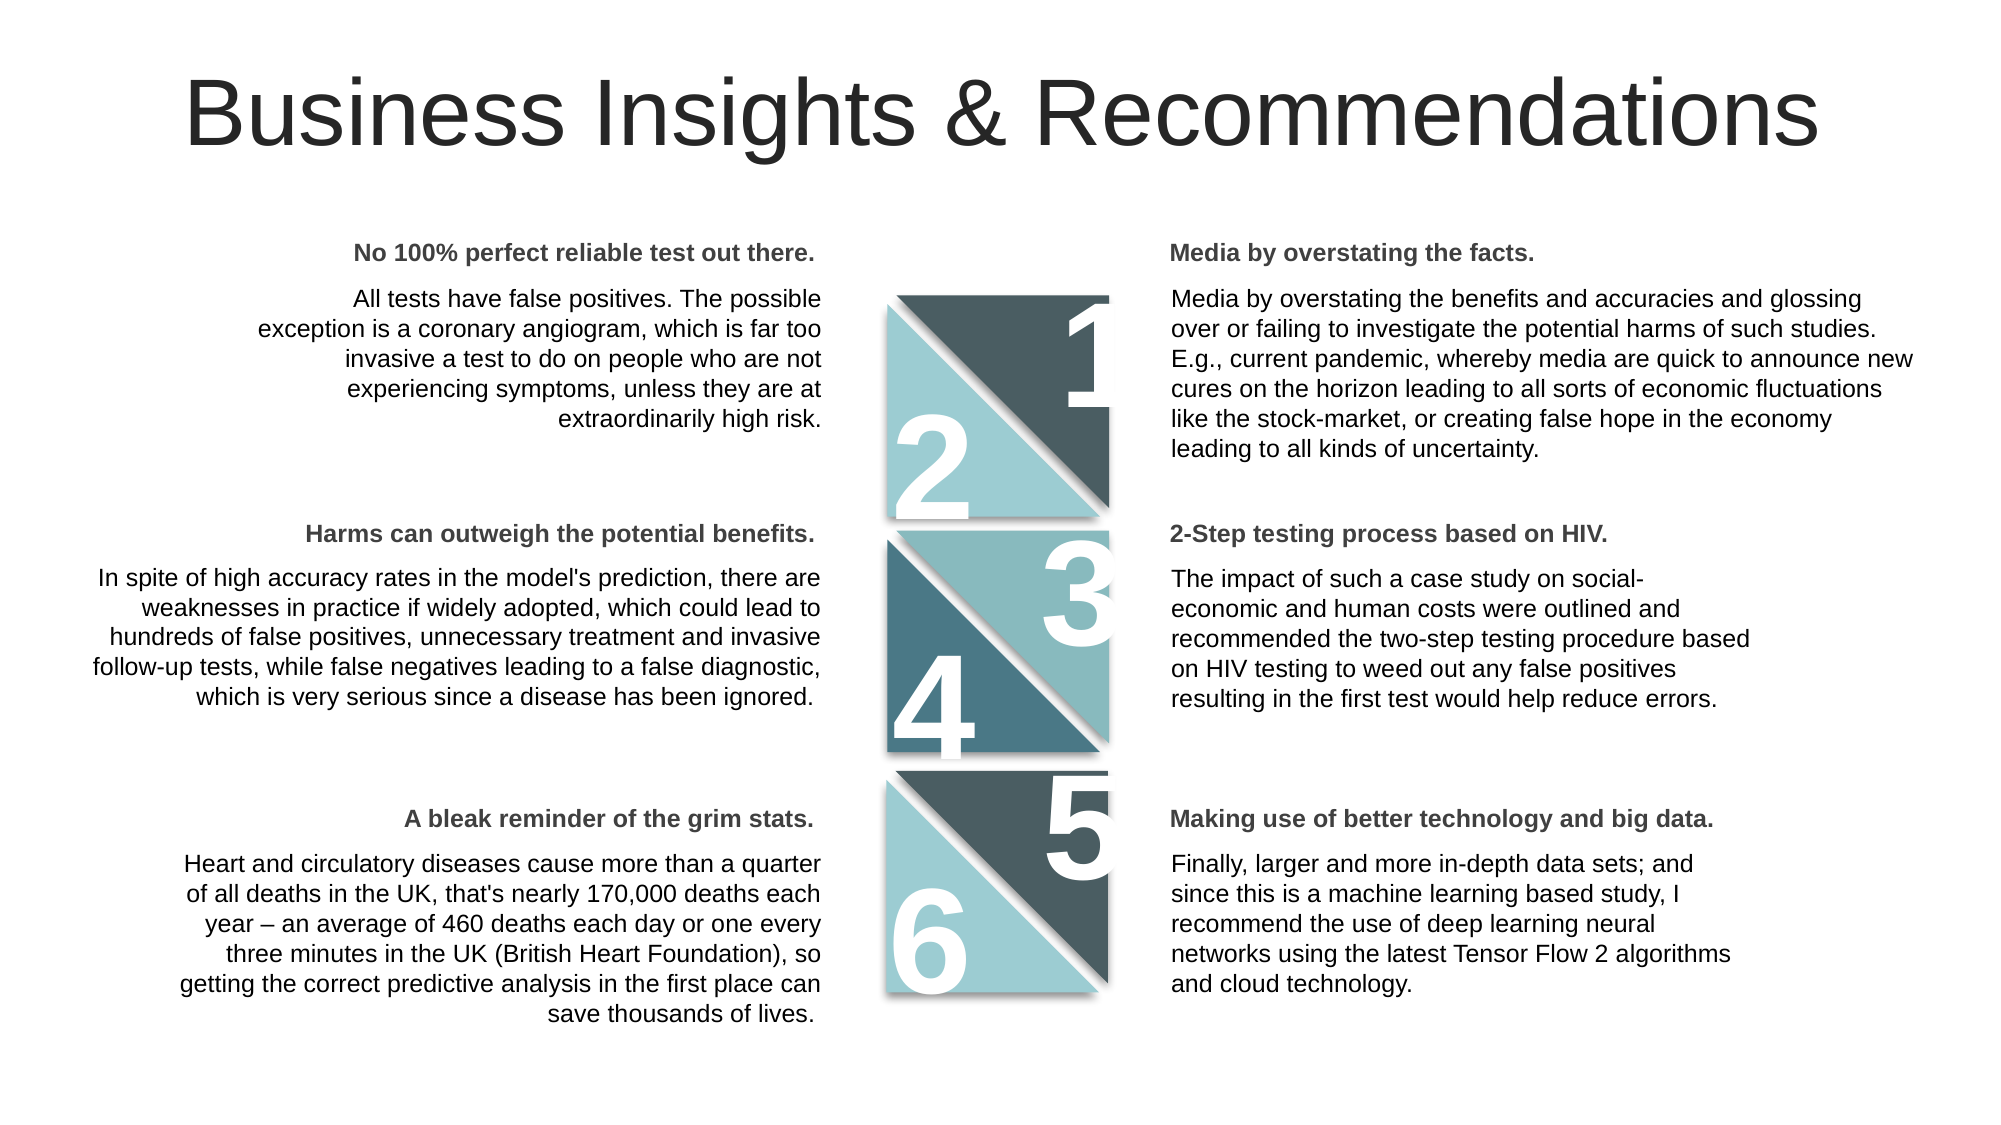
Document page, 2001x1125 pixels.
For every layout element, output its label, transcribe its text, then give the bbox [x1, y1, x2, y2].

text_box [1154, 509, 1767, 722]
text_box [887, 295, 1109, 517]
text_box 2 [873, 362, 975, 558]
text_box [229, 229, 838, 442]
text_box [1154, 794, 1767, 1008]
text_box 4 [874, 602, 976, 797]
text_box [141, 794, 838, 1038]
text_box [887, 530, 1109, 753]
text_box 3 [1023, 487, 1124, 683]
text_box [1154, 229, 1931, 472]
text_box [32, 509, 838, 781]
list Business Insights & Recommendations [53, 55, 1952, 175]
text_box 5 [1024, 721, 1126, 917]
text_box 6 [871, 835, 972, 1031]
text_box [886, 770, 1108, 993]
text_box 1 [1041, 250, 1143, 445]
